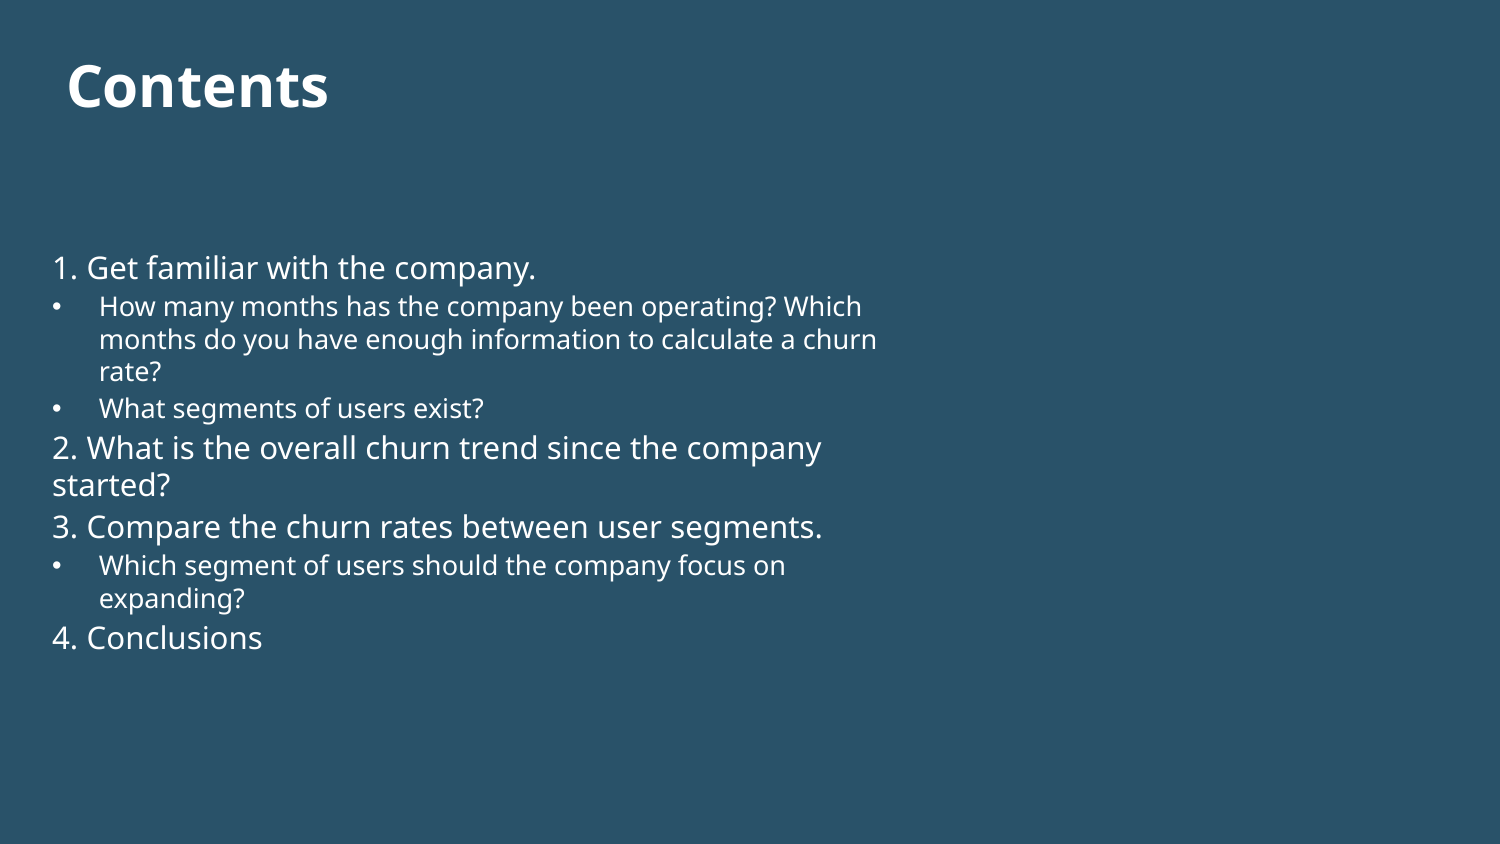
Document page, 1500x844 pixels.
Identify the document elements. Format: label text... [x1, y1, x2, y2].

title Contents [51, 34, 1449, 129]
text_box 1. Get familiar with the company. How many months has the company been operating? Which months do you have enough information to calculate a churn rate? What segments of users exist? 2. What is the overall churn trend since the company started? 3. Compare the churn rates between user segments. Which segment of users should the company focus on expanding? 4. Conclusions [37, 206, 904, 741]
